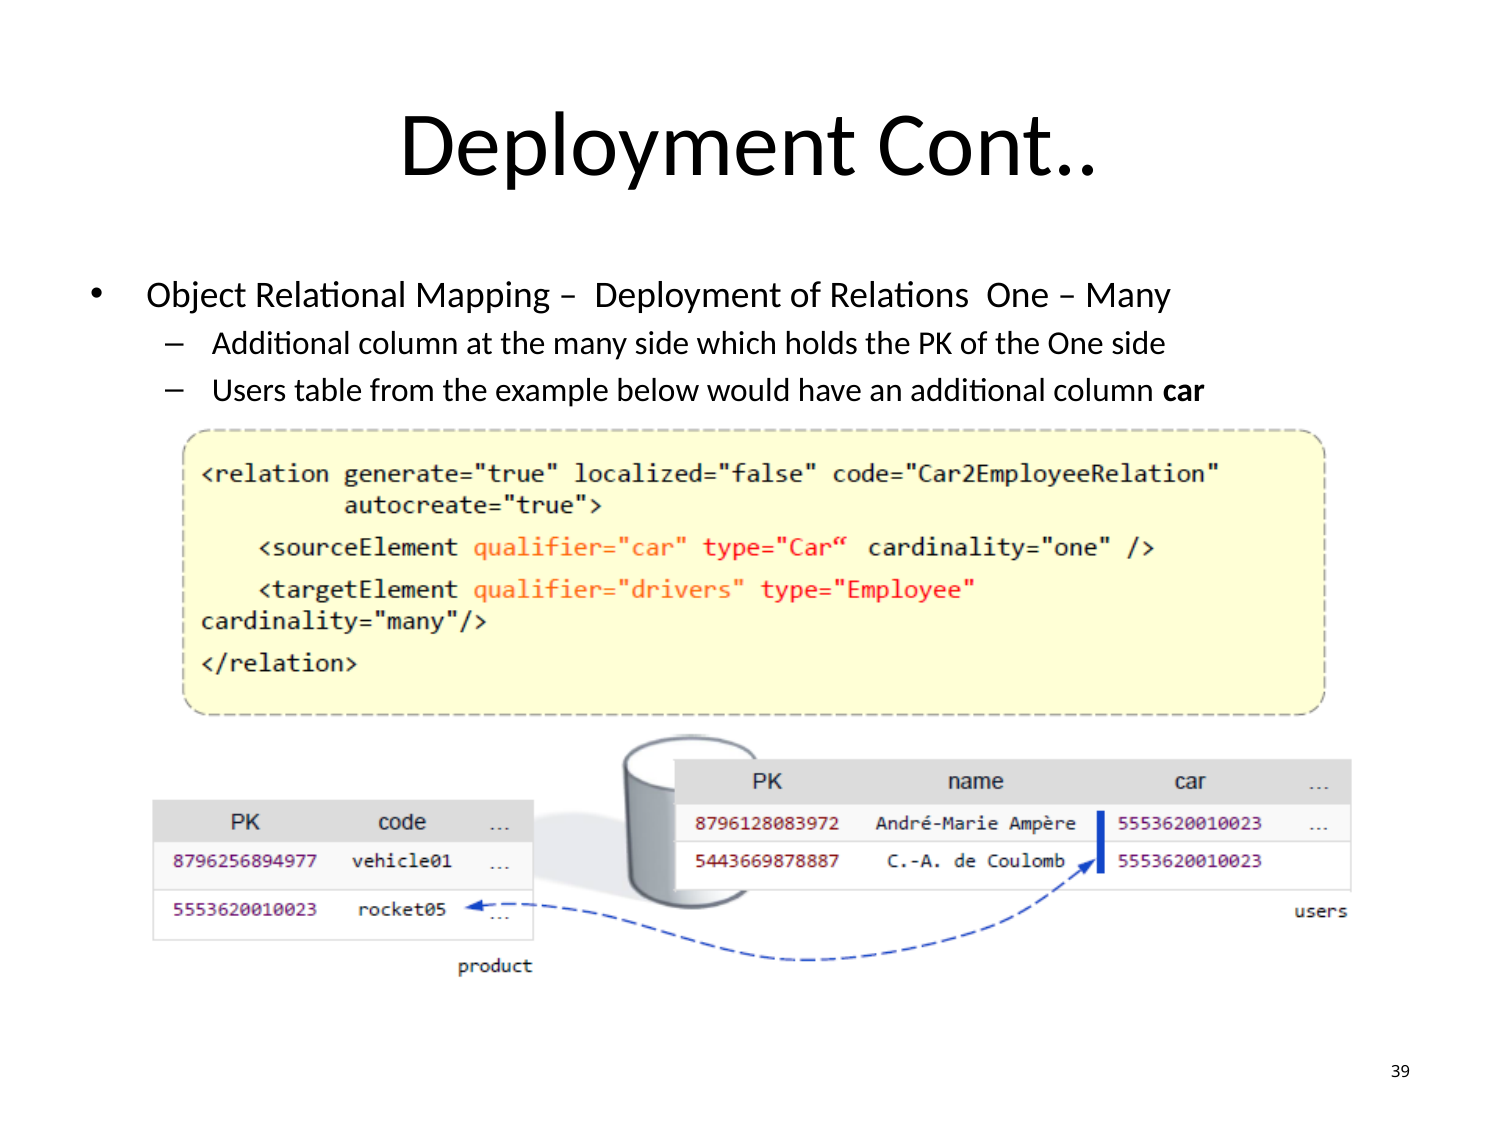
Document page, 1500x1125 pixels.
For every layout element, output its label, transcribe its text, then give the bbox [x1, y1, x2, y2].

picture [123, 407, 1377, 988]
slide_number 39 [1074, 1042, 1425, 1103]
title Deployment Cont.. [75, 45, 1425, 233]
list Object Relational Mapping – Deployment of Relations One – Many Additional column at the many side which holds the PK of the One side Users table from the example below would have an additional column car [75, 262, 1425, 1005]
